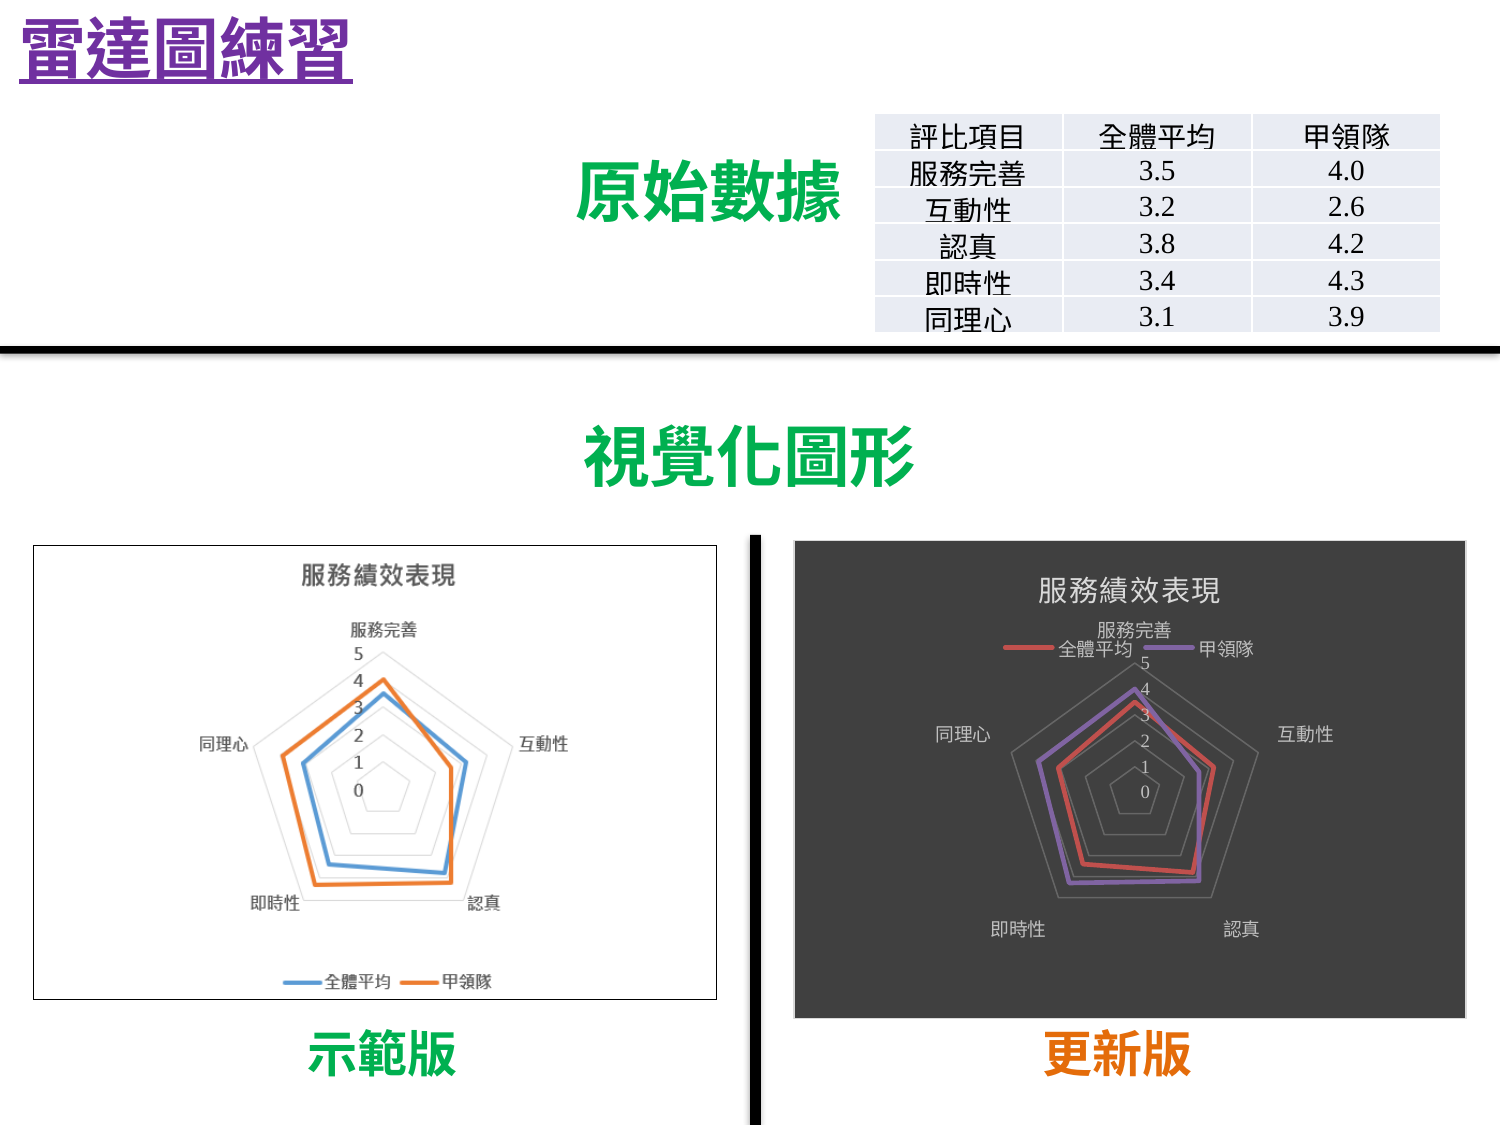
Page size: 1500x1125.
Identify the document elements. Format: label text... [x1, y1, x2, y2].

table_cell 同理心 [875, 297, 1062, 332]
table_cell 2.6 [1253, 188, 1440, 222]
text_box [750, 1090, 761, 1125]
table_cell 3.2 [1064, 188, 1251, 222]
table_cell 4.3 [1253, 261, 1440, 295]
picture [32, 545, 718, 1000]
table_cell 3.9 [1253, 297, 1440, 332]
table_cell 4.0 [1253, 151, 1440, 186]
table_cell 4.2 [1253, 224, 1440, 259]
table_cell 3.1 [1064, 297, 1251, 332]
text_box 視覺化圖形 [0, 406, 1500, 502]
table_cell 即時性 [875, 261, 1062, 295]
text_box 雷達圖練習 [0, 0, 372, 95]
table_cell 服務完善 [875, 151, 1062, 186]
chart [792, 539, 1468, 1020]
table_cell 3.8 [1064, 224, 1251, 259]
text_box 原始數據 [561, 142, 863, 238]
text_box 示範版 更新版 [0, 1015, 1500, 1090]
table_header 全體平均 [1064, 114, 1251, 149]
table_cell 3.5 [1064, 151, 1251, 186]
table_cell 認真 [875, 224, 1062, 259]
table_cell 互動性 [875, 188, 1062, 222]
table_cell 3.4 [1064, 261, 1251, 295]
table_header 甲領隊 [1253, 114, 1440, 149]
text_box [750, 534, 761, 1015]
table_header 評比項目 [875, 114, 1062, 149]
text_box [0, 346, 1500, 354]
